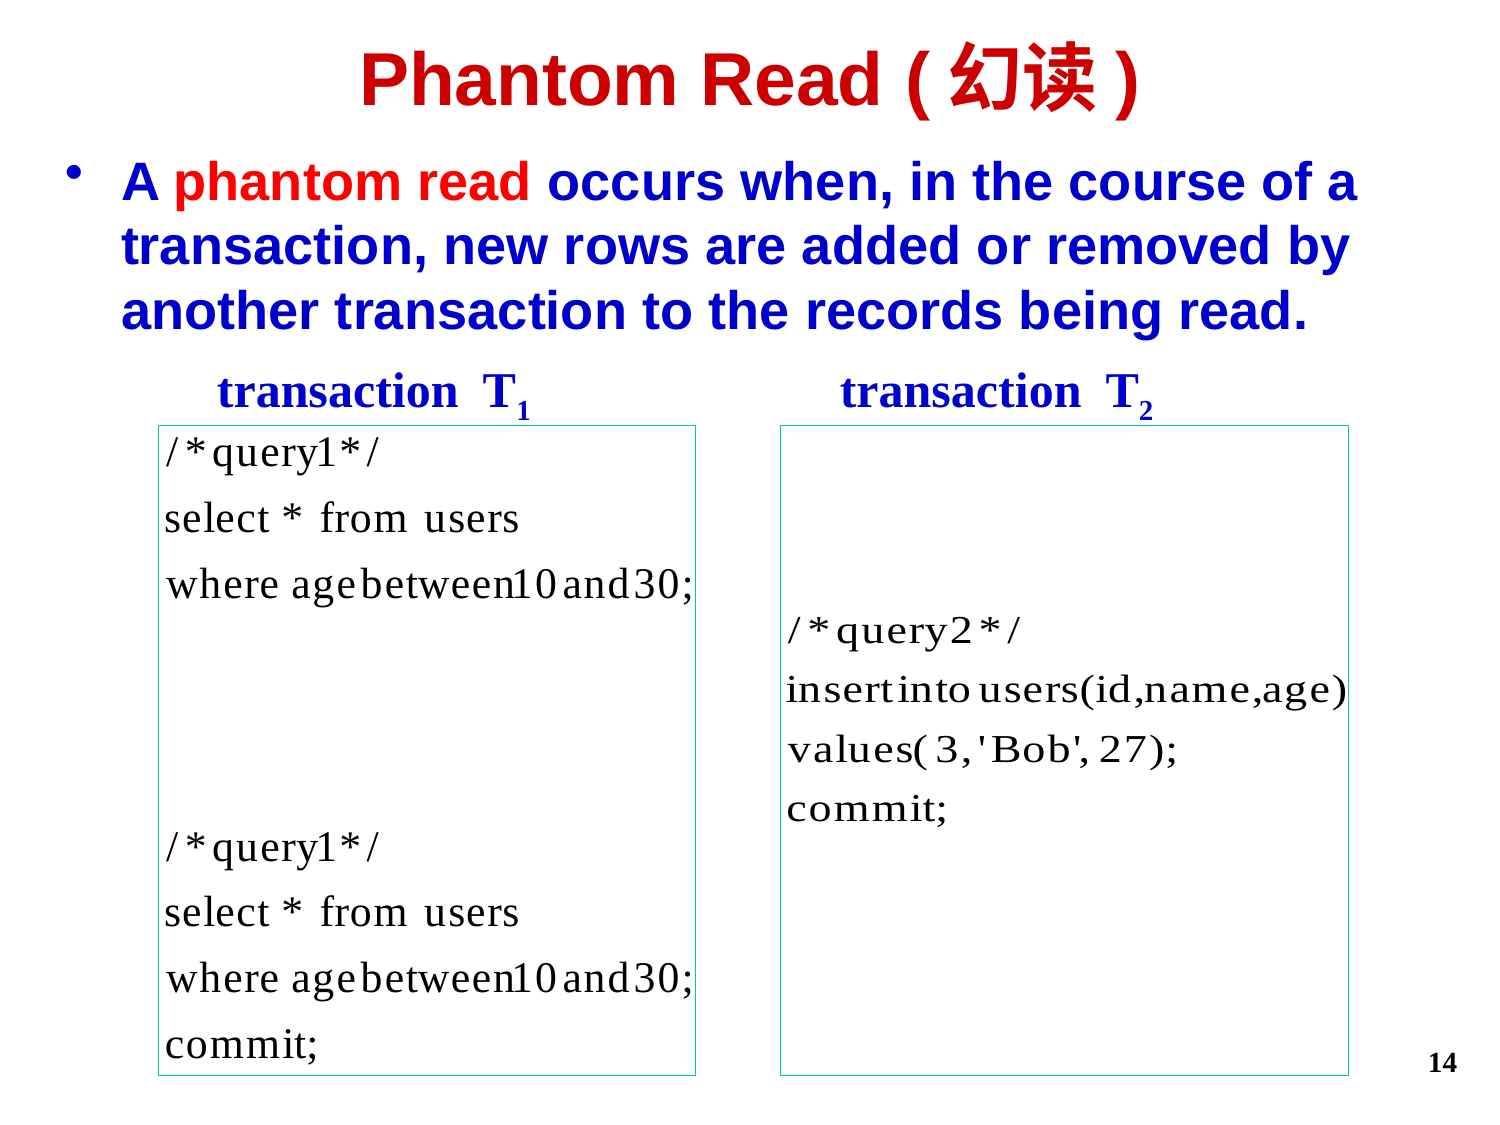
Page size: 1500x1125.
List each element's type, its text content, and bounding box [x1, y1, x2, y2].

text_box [780, 350, 1349, 1076]
list A phantom read occurs when, in the course of a transaction, new rows are added or removed by another transaction to the records being read. [49, 138, 1438, 792]
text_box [158, 350, 696, 1076]
title Phantom Read (幻读) [112, 12, 1388, 138]
text_box [1159, 1036, 1473, 1112]
